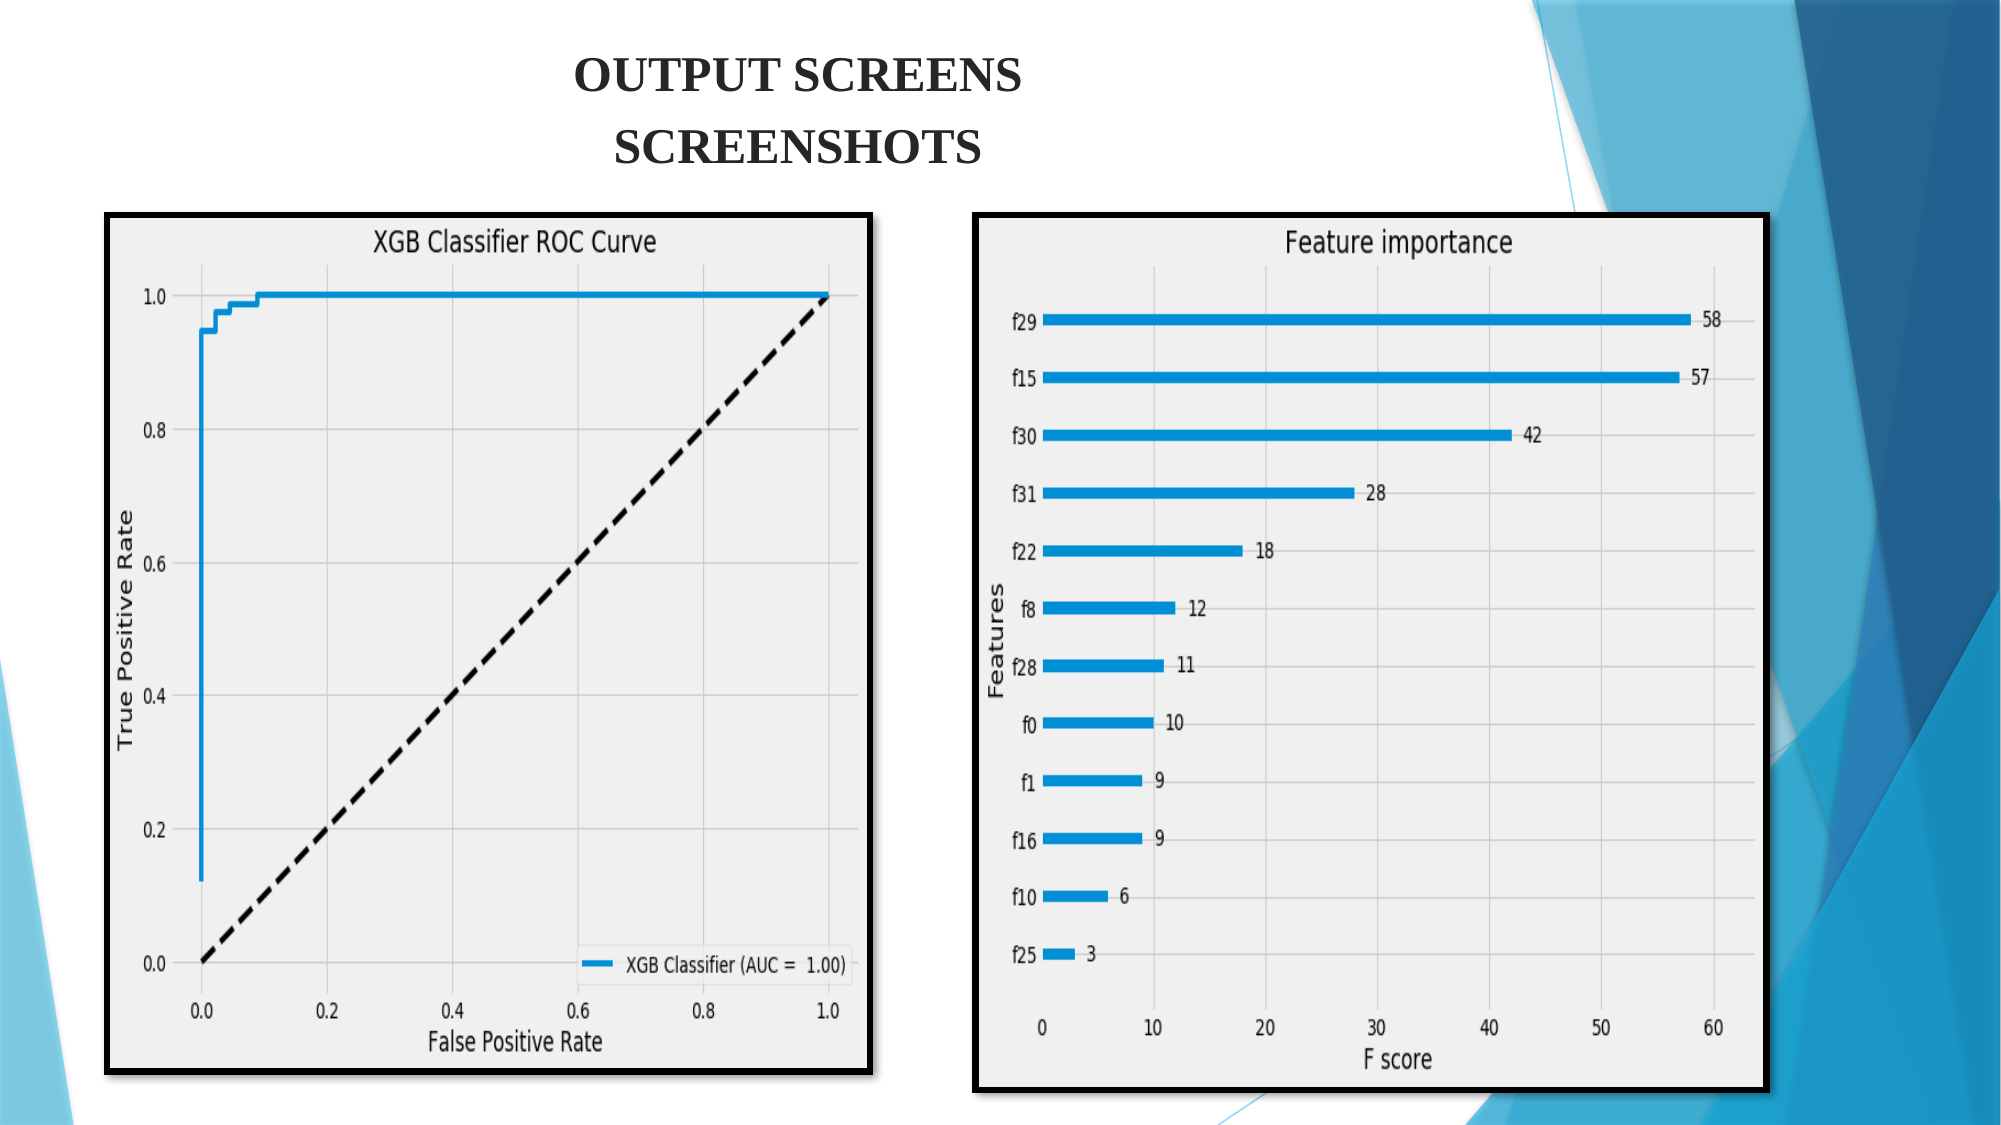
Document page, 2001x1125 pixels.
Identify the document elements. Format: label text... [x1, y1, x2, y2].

picture [109, 217, 868, 1069]
picture [978, 217, 1764, 1088]
title OUTPUT SCREENS SCREENSHOTS [111, 21, 1485, 176]
